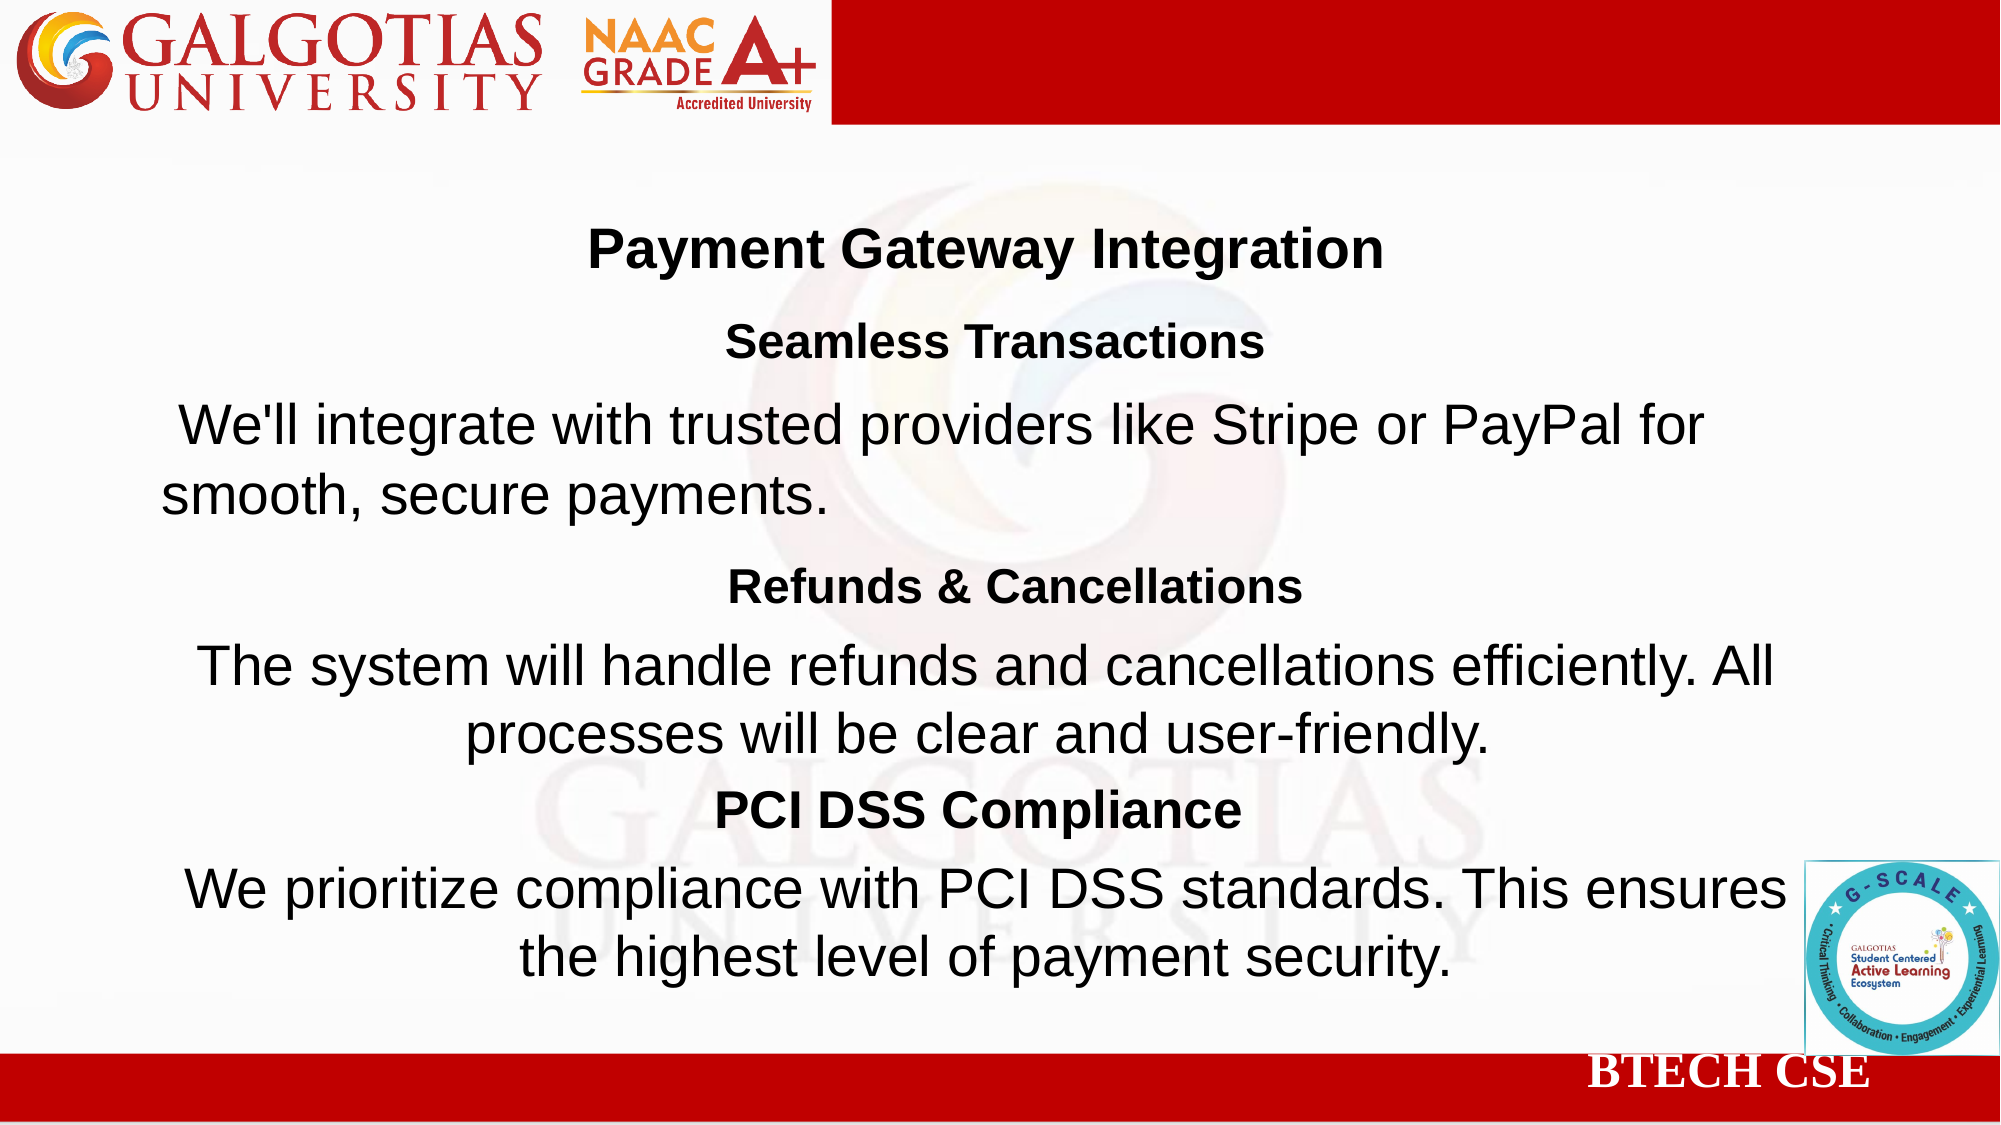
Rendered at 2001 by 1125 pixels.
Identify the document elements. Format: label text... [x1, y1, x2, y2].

picture [0, 0, 2001, 1125]
list BTECH CSE [1534, 1037, 2000, 1103]
text_box Payment Gateway Integration Seamless Transactions We'll integrate with trusted providers like Stripe or PayPal for smooth, secure payments. Refunds & Cancellations The system will handle refunds and cancellations efficiently. All processes will be clear and user-friendly. PCI DSS Compliance We prioritize compliance with PCI DSS standards. This ensures the highest level of payment security. [146, 203, 1827, 1003]
